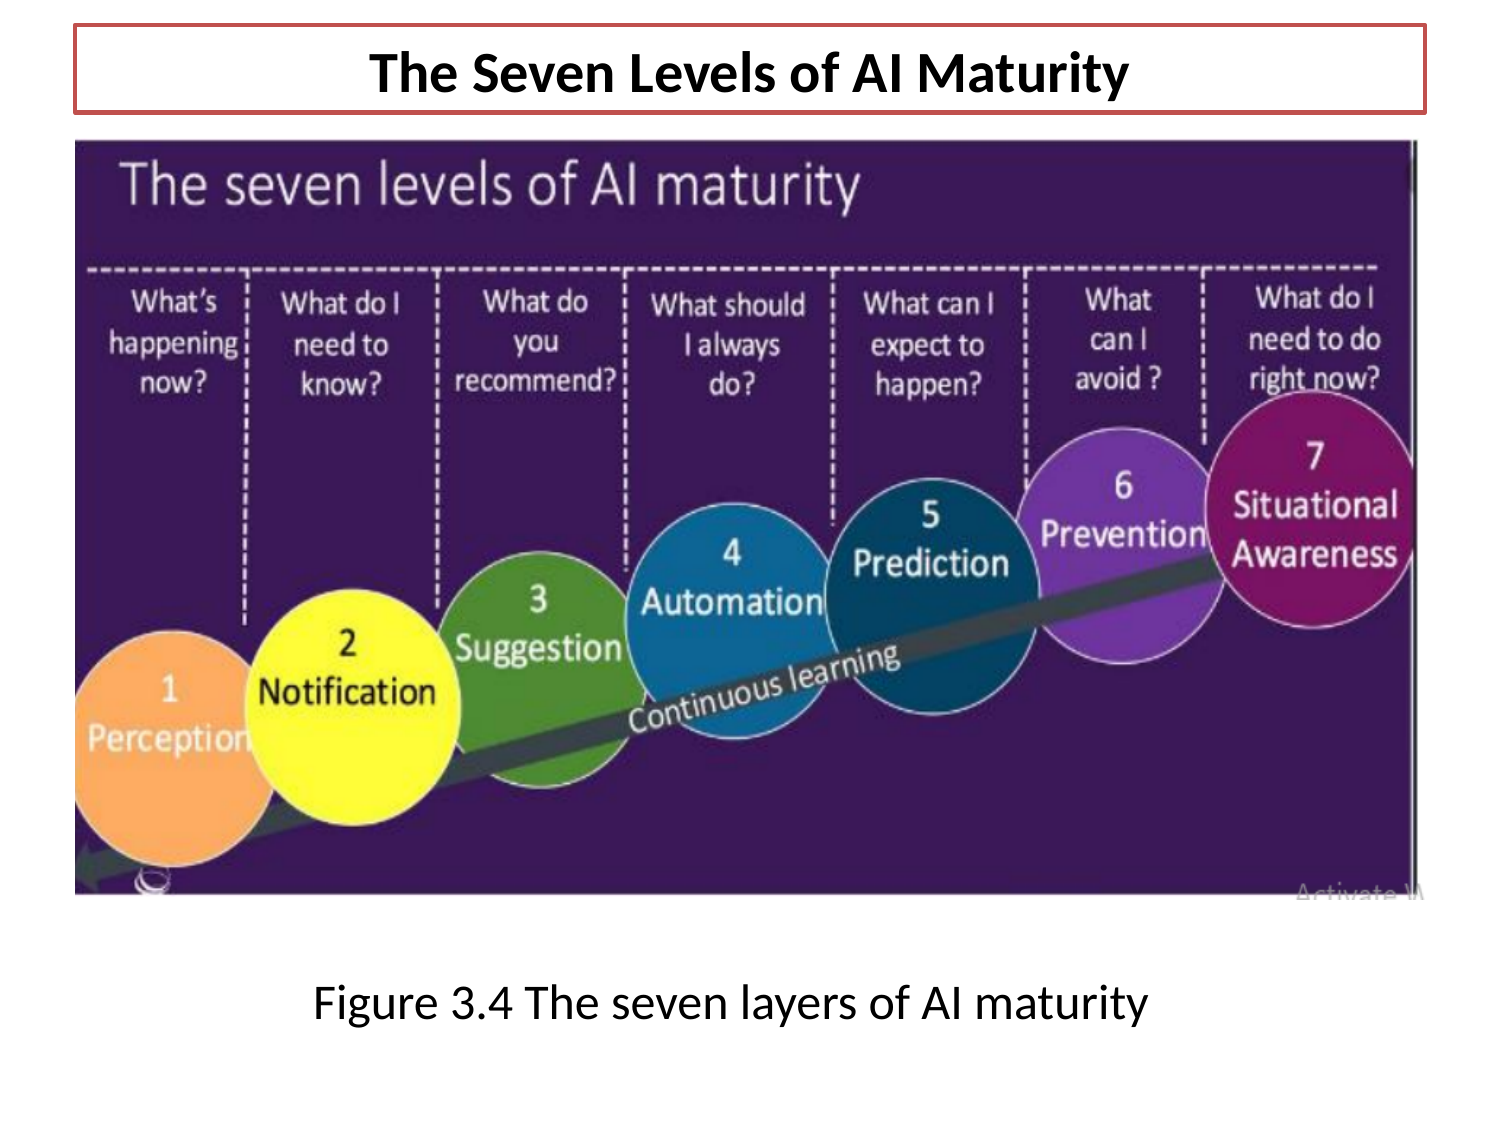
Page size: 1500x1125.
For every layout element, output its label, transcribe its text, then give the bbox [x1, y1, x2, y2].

text_box Figure 3.4 The seven layers of AI maturity [87, 962, 1375, 1038]
title The Seven Levels of AI Maturity [73, 23, 1427, 115]
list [74, 137, 1426, 901]
